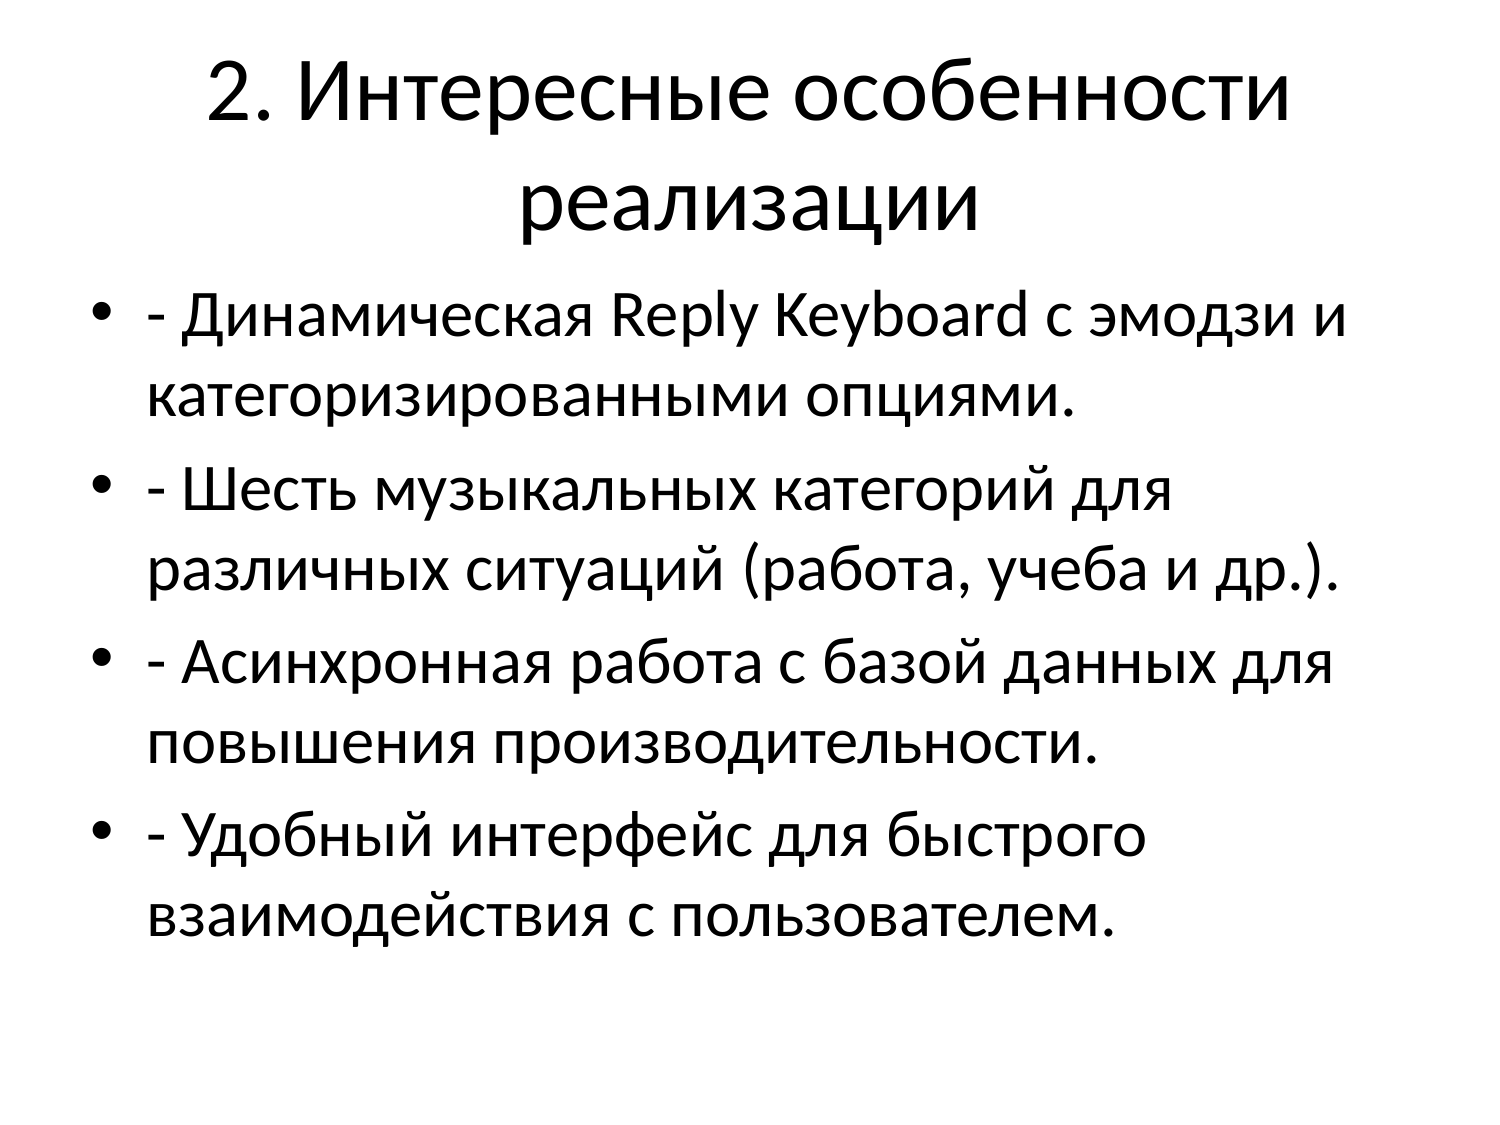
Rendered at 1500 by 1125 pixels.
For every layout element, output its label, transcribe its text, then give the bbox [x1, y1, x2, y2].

title 2. Интересные особенности реализации [75, 45, 1425, 233]
list - Динамическая Reply Keyboard с эмодзи и категоризированными опциями. - Шесть музыкальных категорий для различных ситуаций (работа, учеба и др.). - Асинхронная работа с базой данных для повышения производительности. - Удобный интерфейс для быстрого взаимодействия с пользователем. [75, 262, 1425, 1005]
